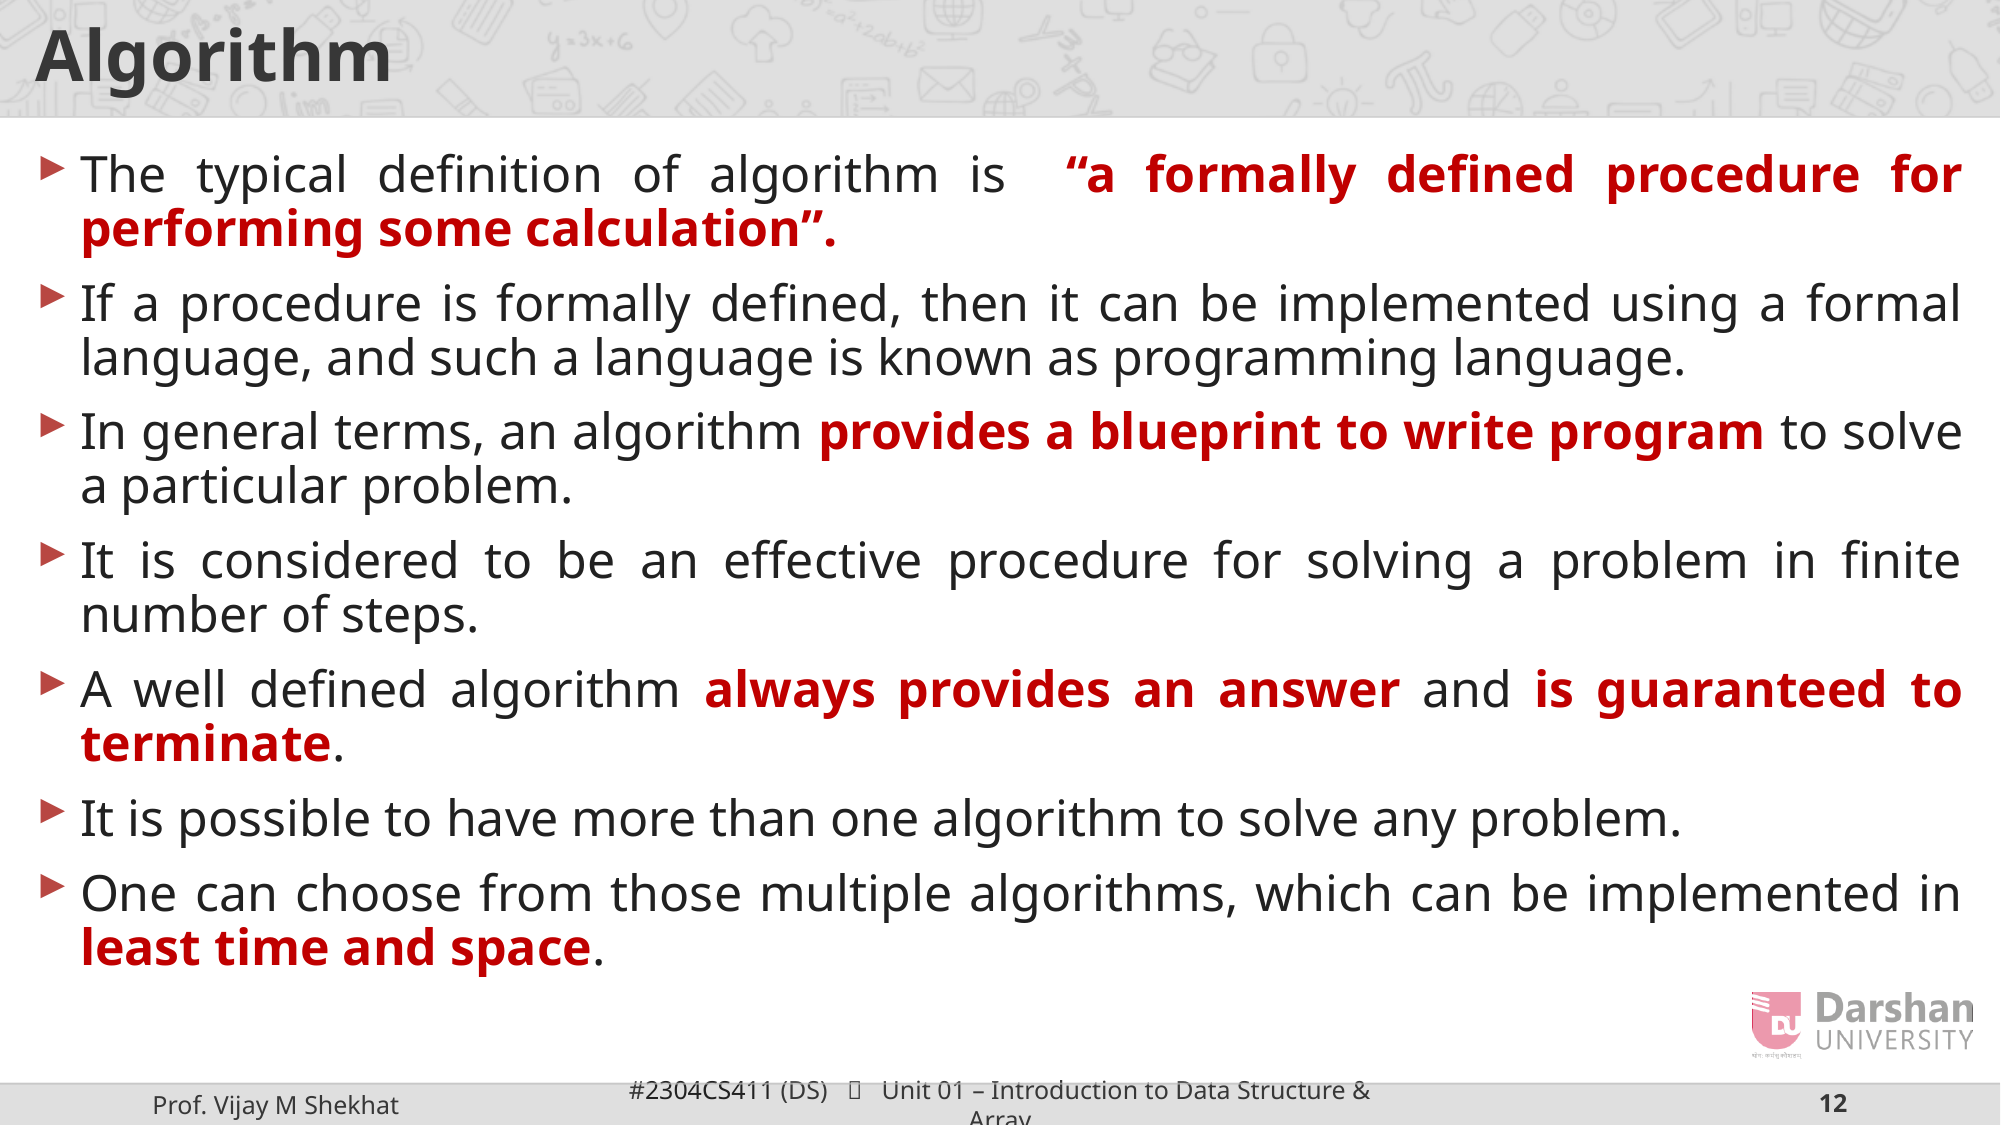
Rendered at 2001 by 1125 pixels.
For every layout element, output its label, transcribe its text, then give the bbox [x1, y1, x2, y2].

title Algorithm [0, 0, 2000, 117]
list The typical definition of algorithm is “a formally defined procedure for performing some calculation”. If a procedure is formally defined, then it can be implemented using a formal language, and such a language is known as programming language. In general terms, an algorithm provides a blueprint to write program to solve a particular problem. It is considered to be an effective procedure for solving a problem in finite number of steps. A well defined algorithm always provides an answer and is guaranteed to terminate. It is possible to have more than one algorithm to solve any problem. One can choose from those multiple algorithms, which can be implemented in least time and space. [21, 141, 1979, 1059]
